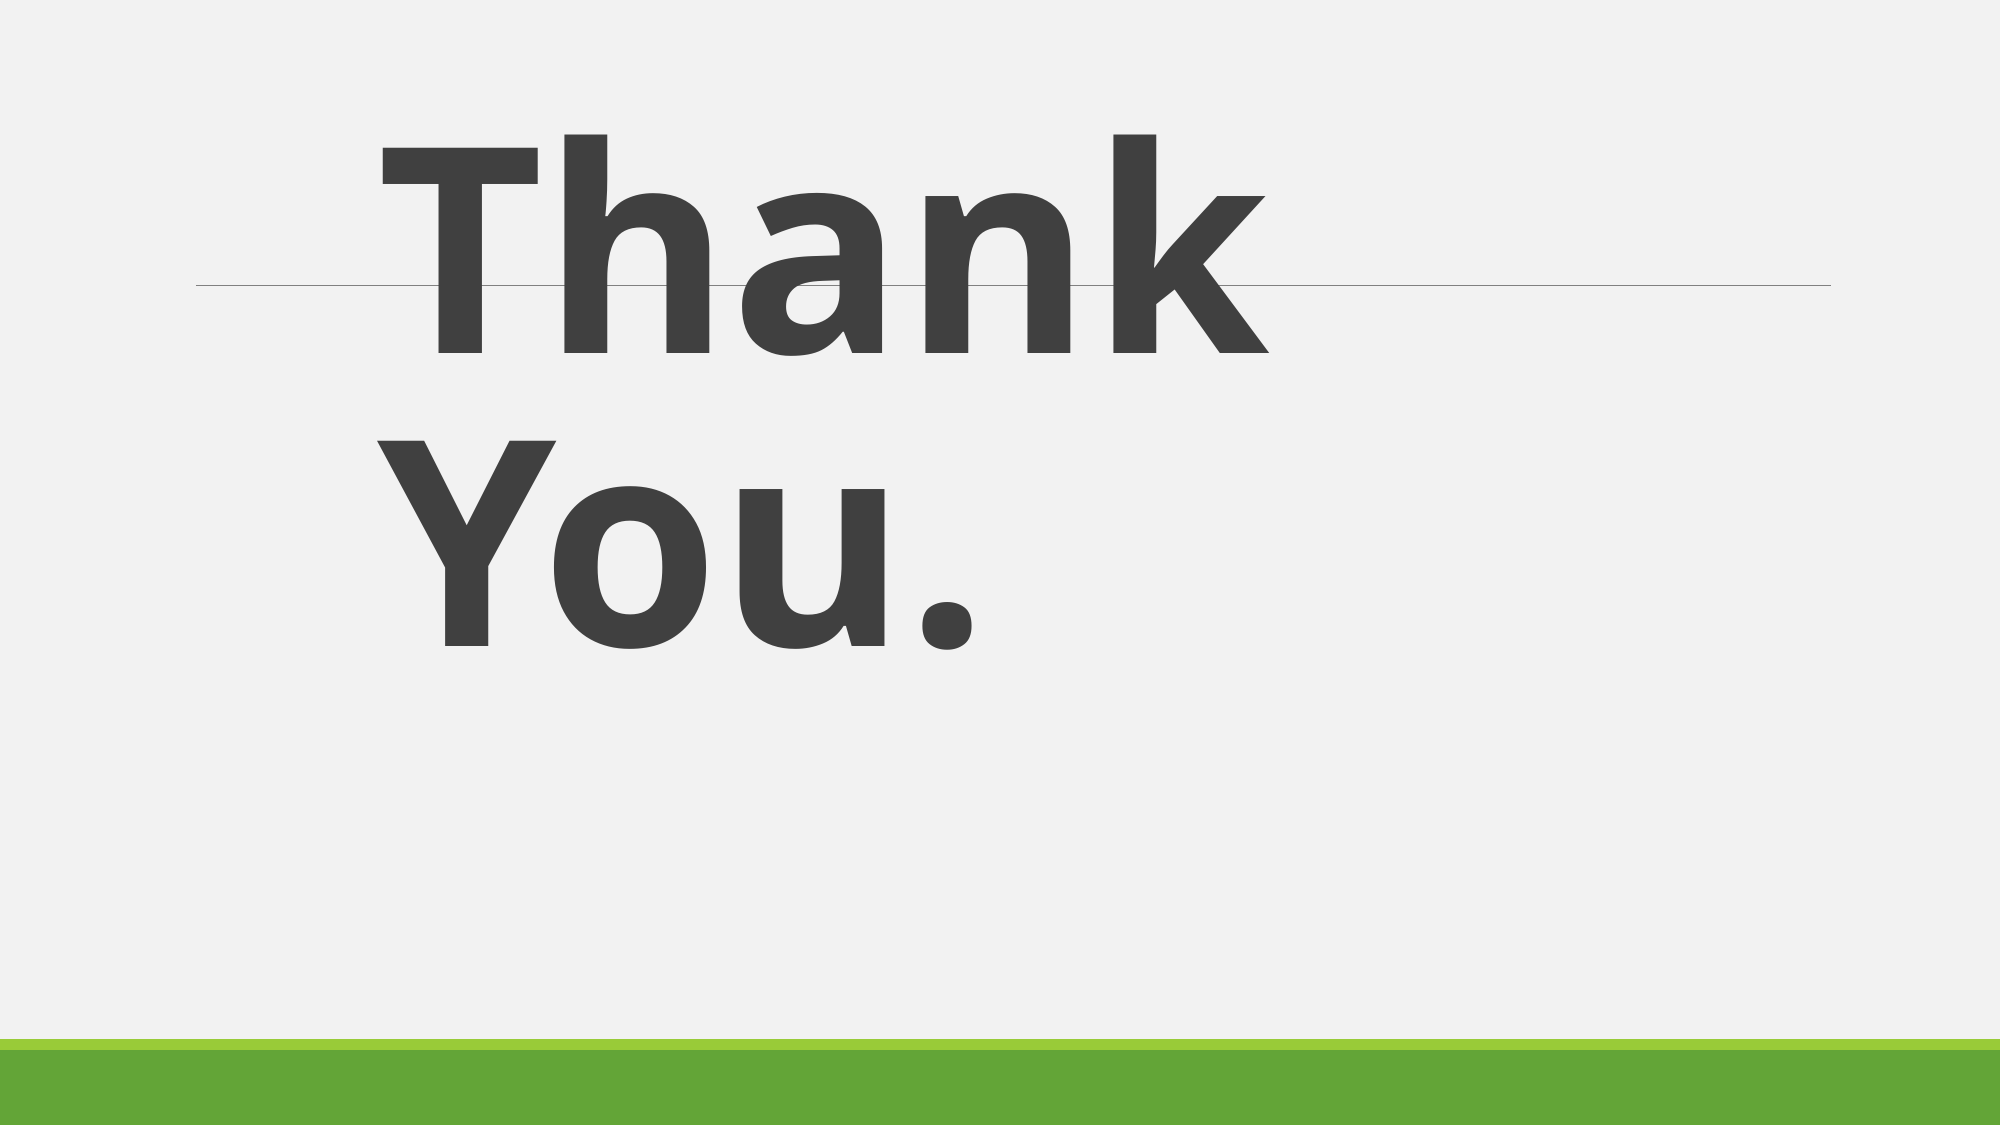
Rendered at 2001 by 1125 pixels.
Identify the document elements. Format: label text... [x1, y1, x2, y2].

title Thank You. [362, 299, 1700, 713]
